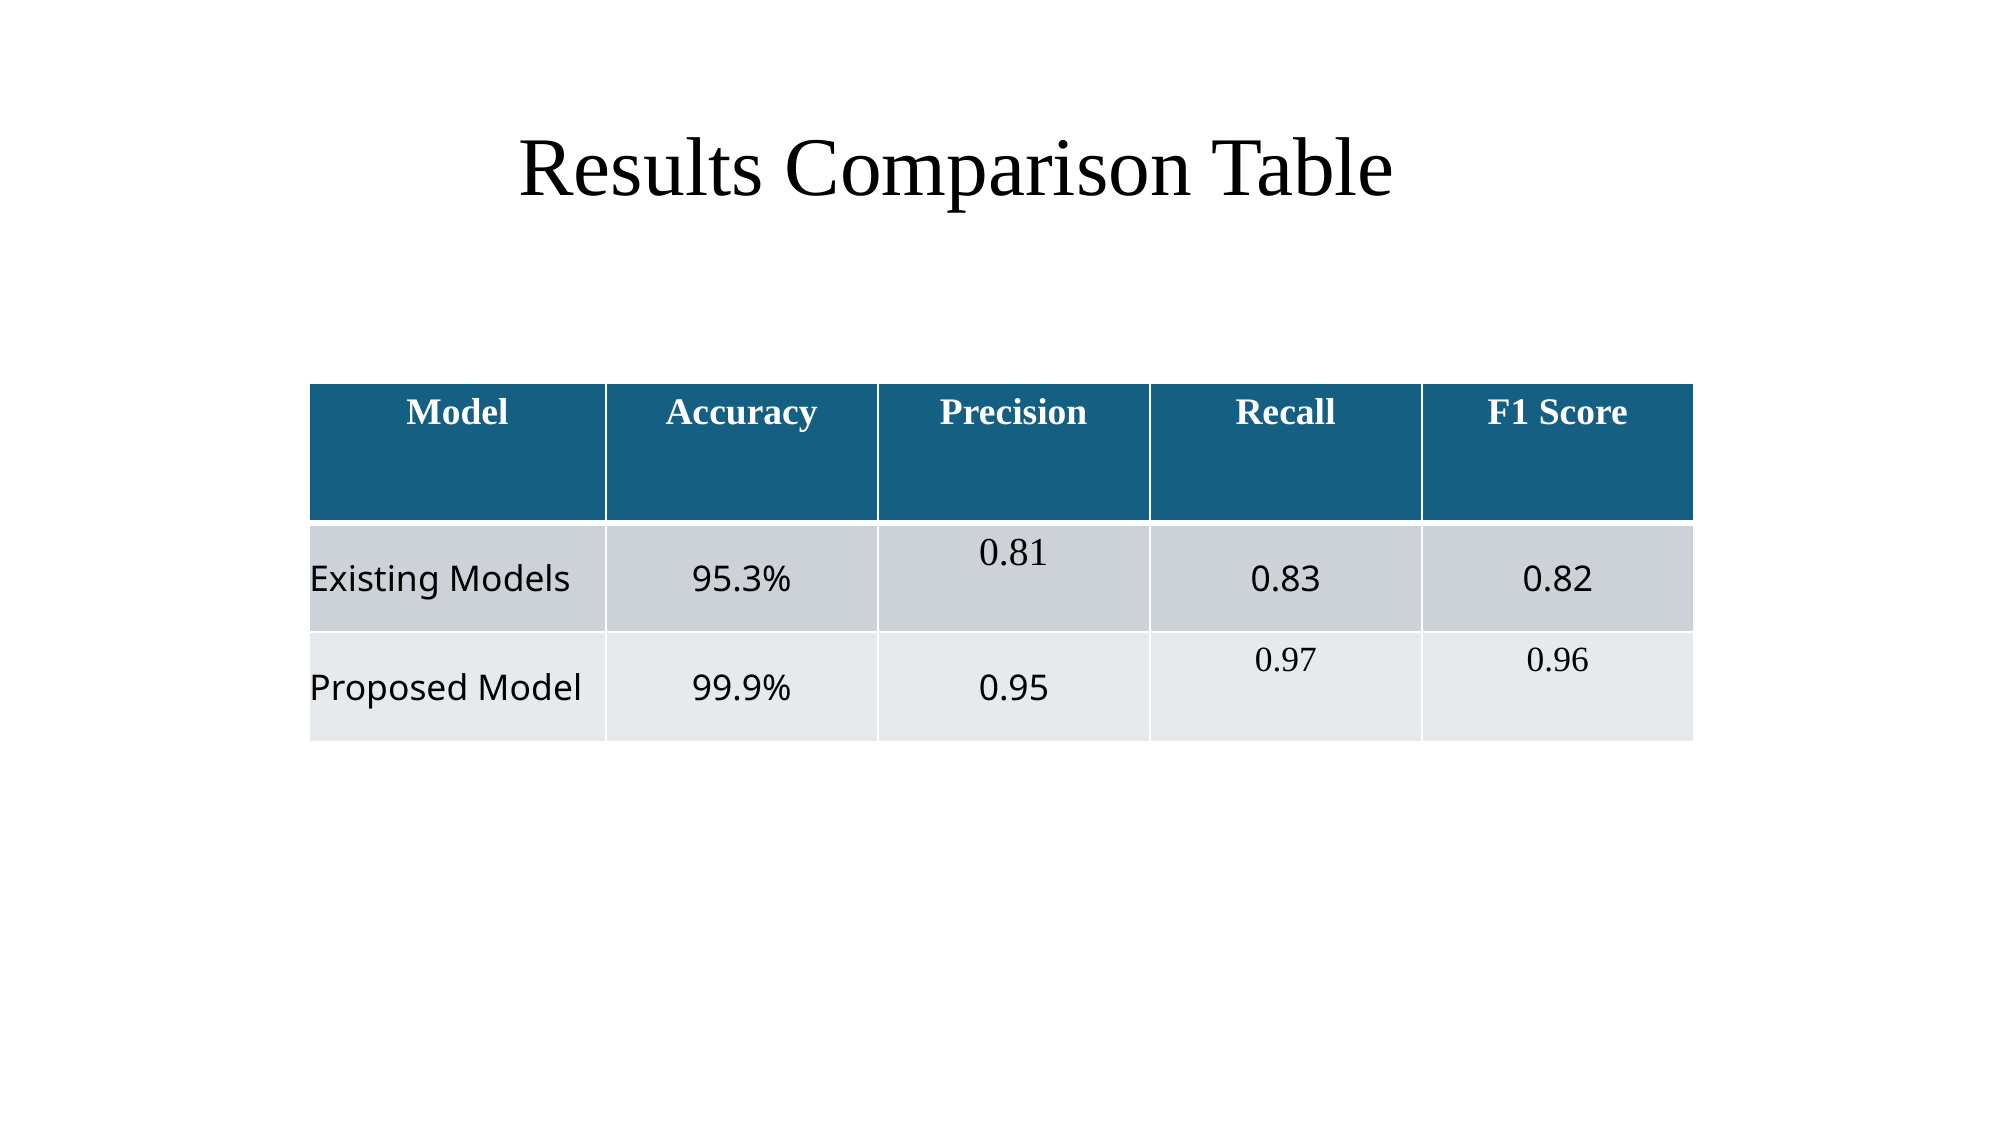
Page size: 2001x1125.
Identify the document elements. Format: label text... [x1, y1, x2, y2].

table_cell 99.9% [607, 633, 877, 741]
table_cell 0.82 [1423, 526, 1693, 631]
table_header Precision [879, 384, 1149, 520]
table_cell Proposed Model [310, 633, 605, 741]
table_header Model [310, 384, 605, 520]
table_cell 0.81 [879, 526, 1149, 631]
text_box Results Comparison Table [462, 104, 1541, 220]
table_cell 0.97 [1151, 633, 1421, 741]
table_cell 0.83 [1151, 526, 1421, 631]
table_header Recall [1151, 384, 1421, 520]
table_header Accuracy [607, 384, 877, 520]
table_cell 0.95 [879, 633, 1149, 741]
table_cell Existing Models [310, 526, 605, 631]
table_cell 95.3% [607, 526, 877, 631]
table_cell 0.96 [1423, 633, 1693, 741]
table_header F1 Score [1423, 384, 1693, 520]
